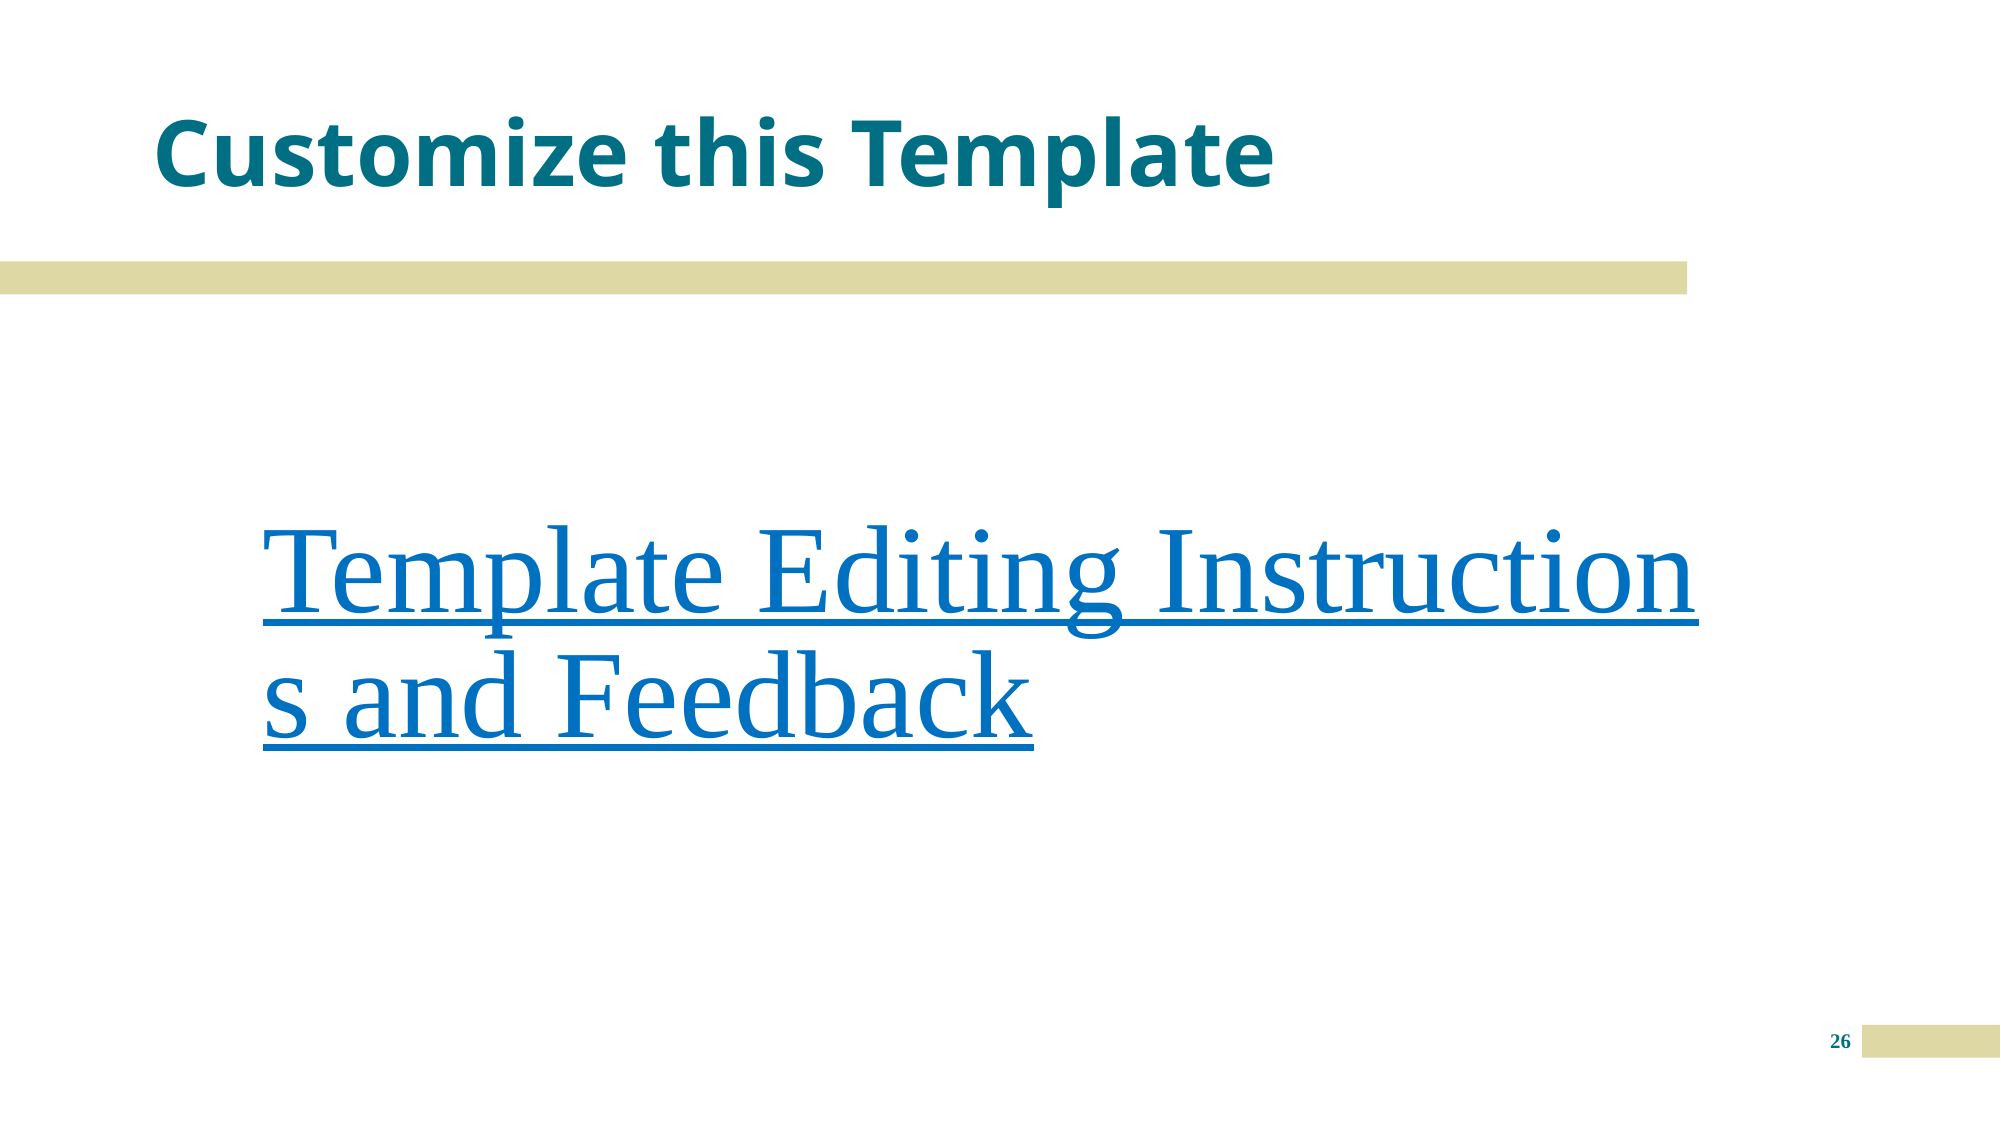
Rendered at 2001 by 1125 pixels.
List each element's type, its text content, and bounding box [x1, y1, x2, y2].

title Customize this Template [137, 59, 1863, 255]
slide_number 26 [1818, 1027, 1863, 1065]
list Template Editing Instructions and Feedback [247, 376, 1752, 748]
